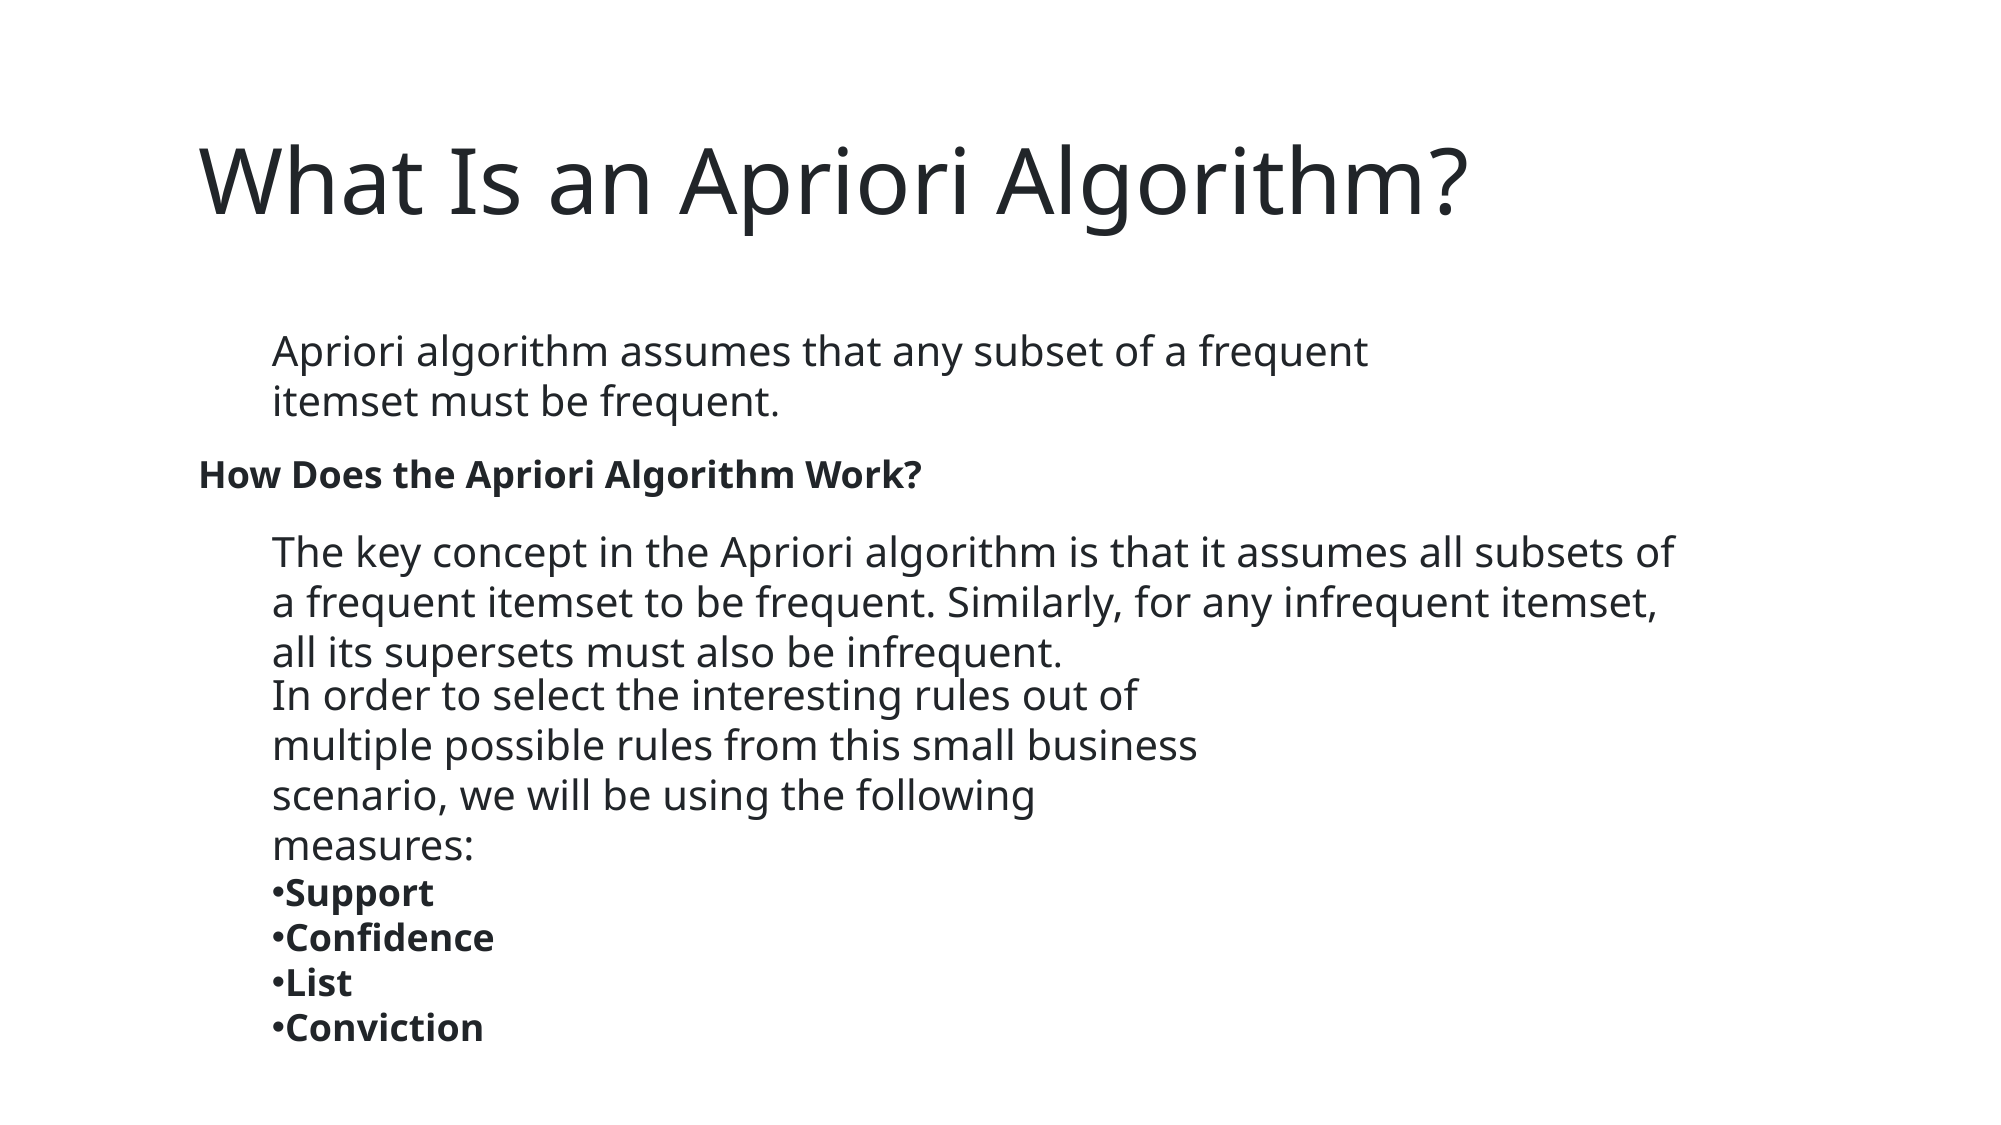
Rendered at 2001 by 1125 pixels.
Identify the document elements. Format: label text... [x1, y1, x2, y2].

text_box In order to select the interesting rules out of multiple possible rules from this small business scenario, we will be using the following measures: Support Confidence List Conviction [257, 661, 1258, 1057]
text_box Apriori algorithm assumes that any subset of a frequent itemset must be frequent. [257, 317, 1515, 518]
title What Is an Apriori Algorithm? [183, 130, 1909, 349]
text_box How Does the Apriori Algorithm Work? [183, 444, 1501, 504]
text_box The key concept in the Apriori algorithm is that it assumes all subsets of a frequent itemset to be frequent. Similarly, for any infrequent itemset, all its supersets must also be infrequent. [257, 518, 1706, 684]
